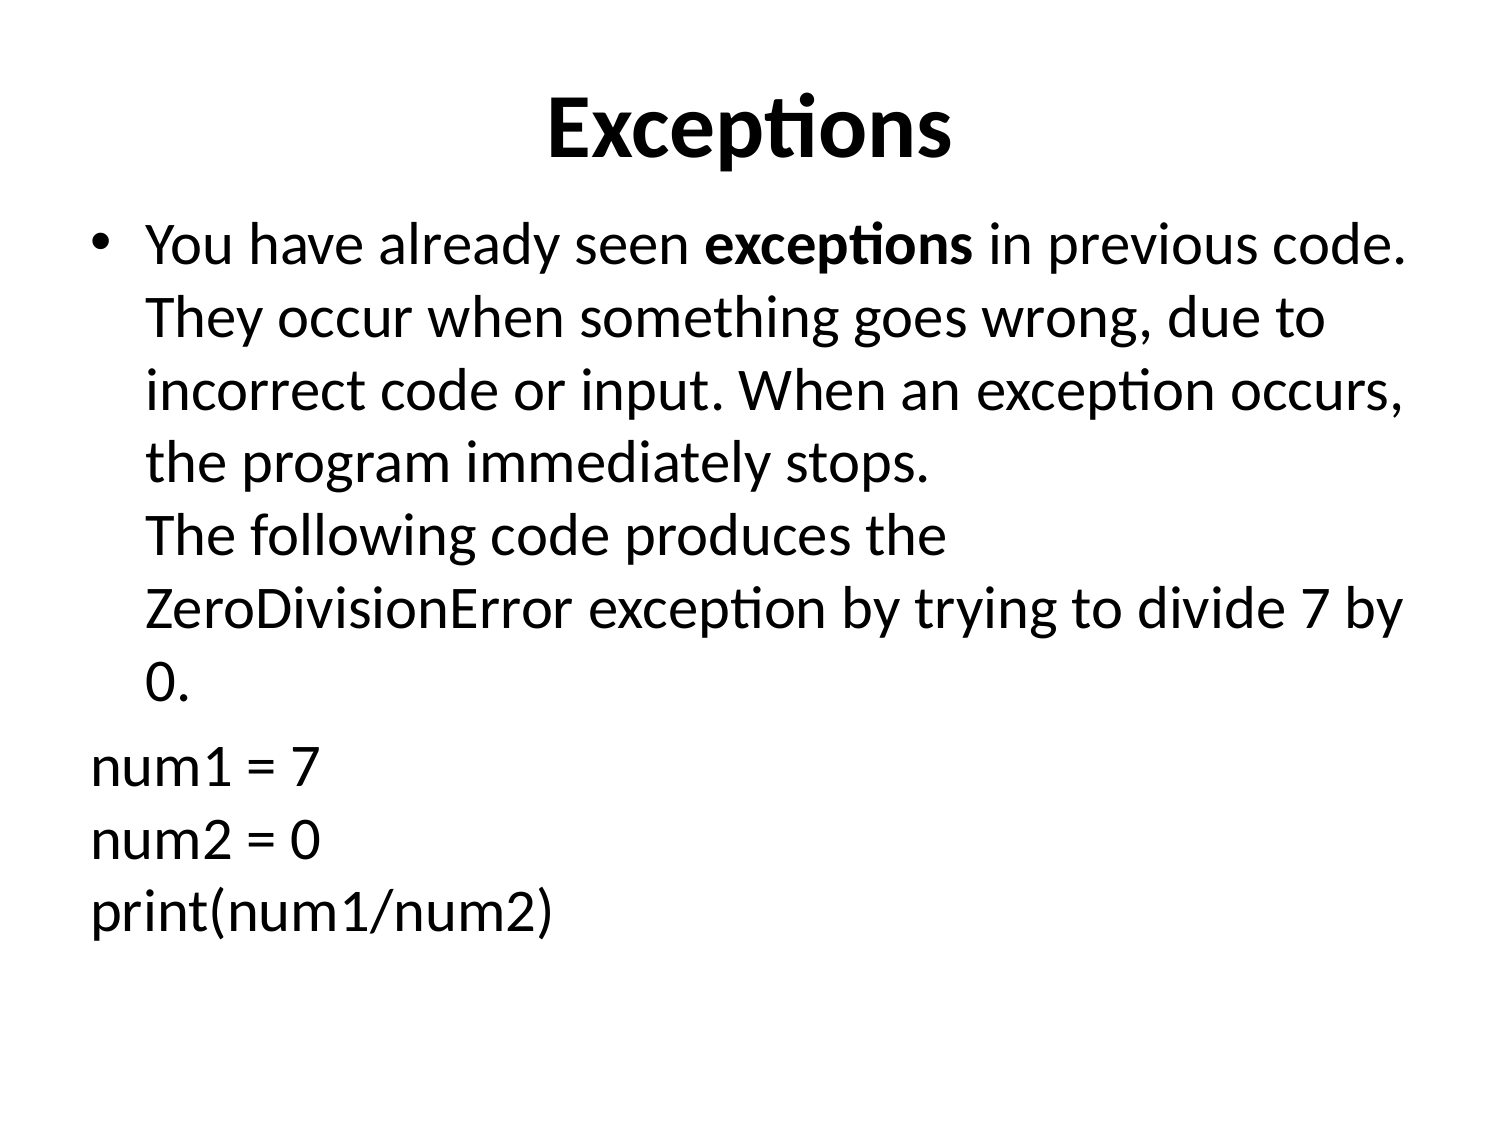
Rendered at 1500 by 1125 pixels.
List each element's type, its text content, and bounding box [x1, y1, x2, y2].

list You have already seen exceptions in previous code. They occur when something goes wrong, due to incorrect code or input. When an exception occurs, the program immediately stops. The following code produces the ZeroDivisionError exception by trying to divide 7 by 0. num1 = 7 num2 = 0 print(num1/num2) [75, 196, 1425, 1005]
title Exceptions [75, 45, 1425, 196]
